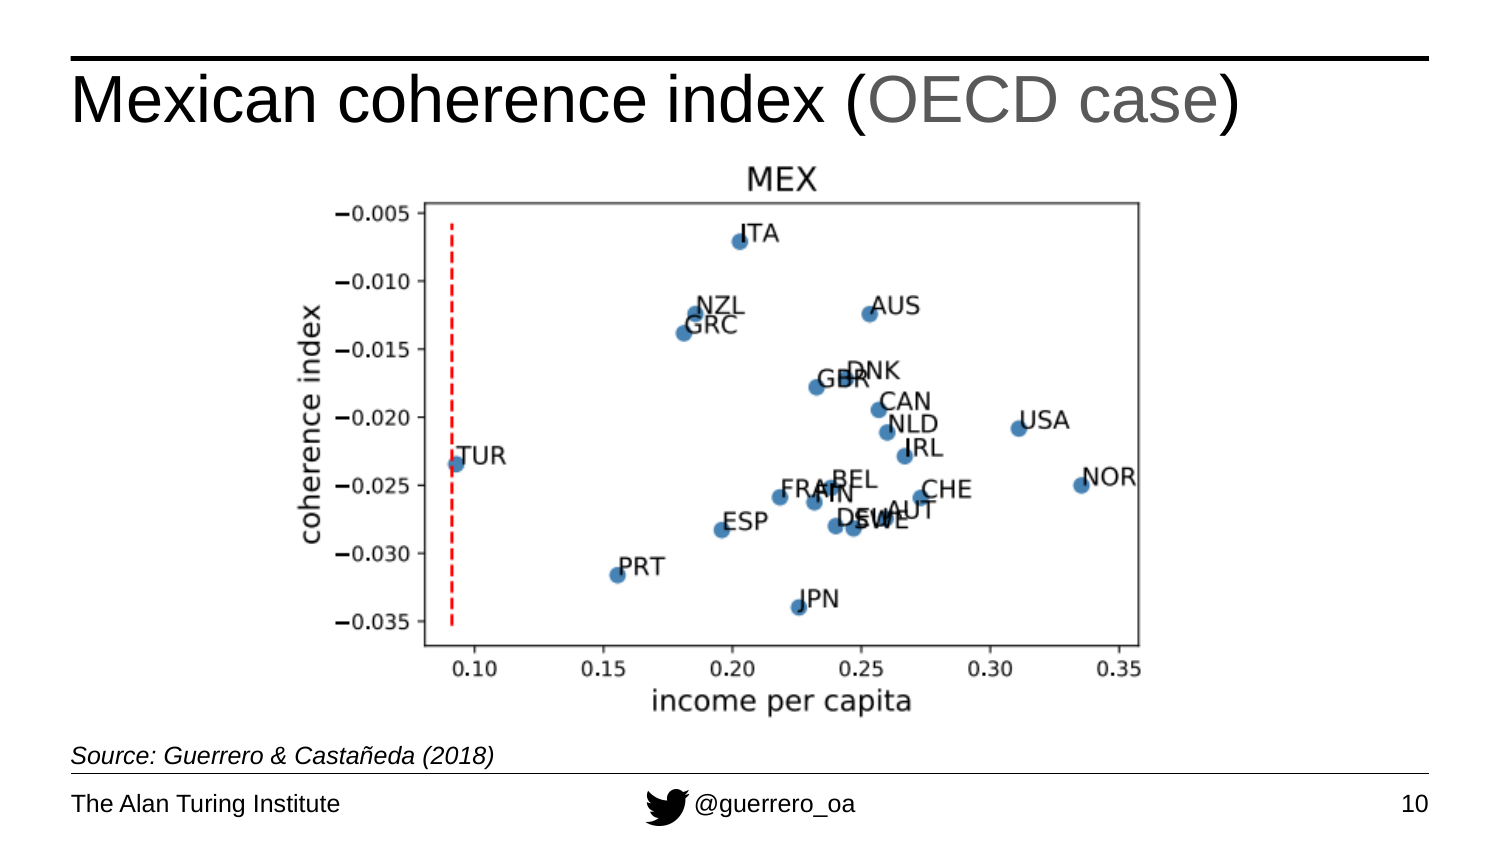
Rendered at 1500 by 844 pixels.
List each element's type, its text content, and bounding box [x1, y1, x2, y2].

title Mexican coherence index (OECD case) [70, 55, 1430, 157]
text_box Source: Guerrero & Castañeda (2018) [70, 739, 1370, 765]
slide_number 10 [1340, 791, 1430, 818]
picture [282, 151, 1158, 730]
